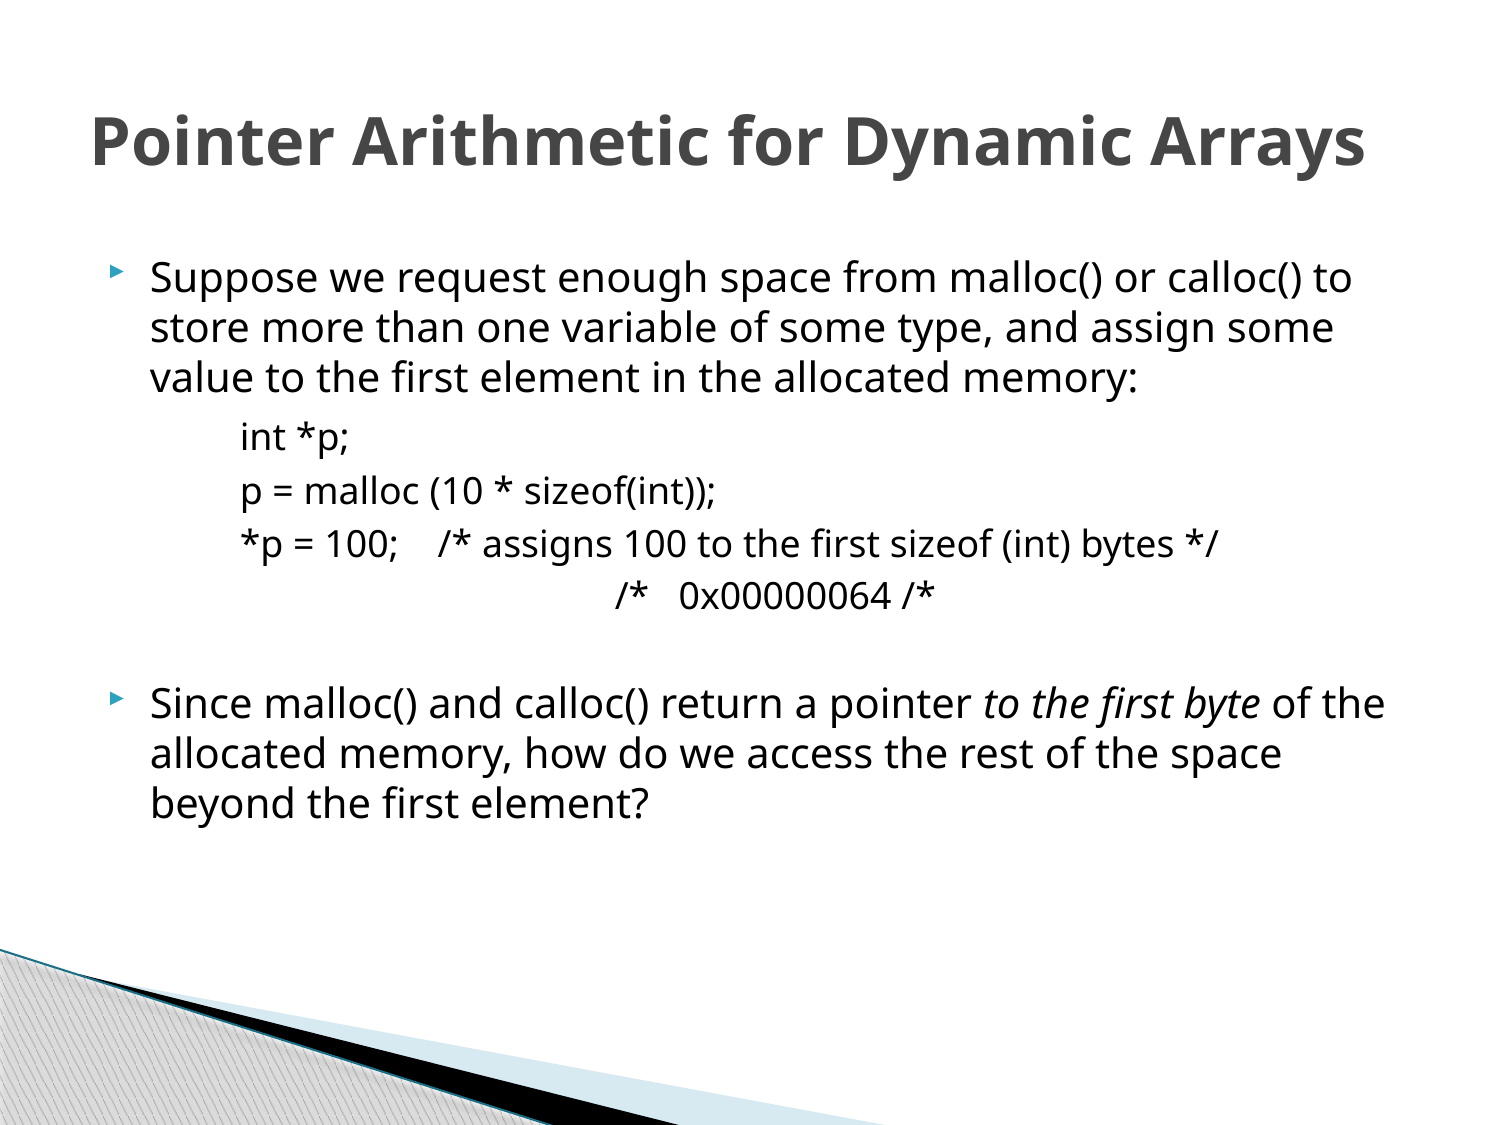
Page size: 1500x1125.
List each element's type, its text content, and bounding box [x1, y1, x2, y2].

list Suppose we request enough space from malloc() or calloc() to store more than one variable of some type, and assign some value to the first element in the allocated memory: int *p; p = malloc (10 * sizeof(int)); *p = 100; /* assigns 100 to the first sizeof (int) bytes */ /* 0x00000064 /* Since malloc() and calloc() return a pointer to the first byte of the allocated memory, how do we access the rest of the space beyond the first element? [75, 243, 1425, 986]
title Pointer Arithmetic for Dynamic Arrays [75, 45, 1425, 233]
